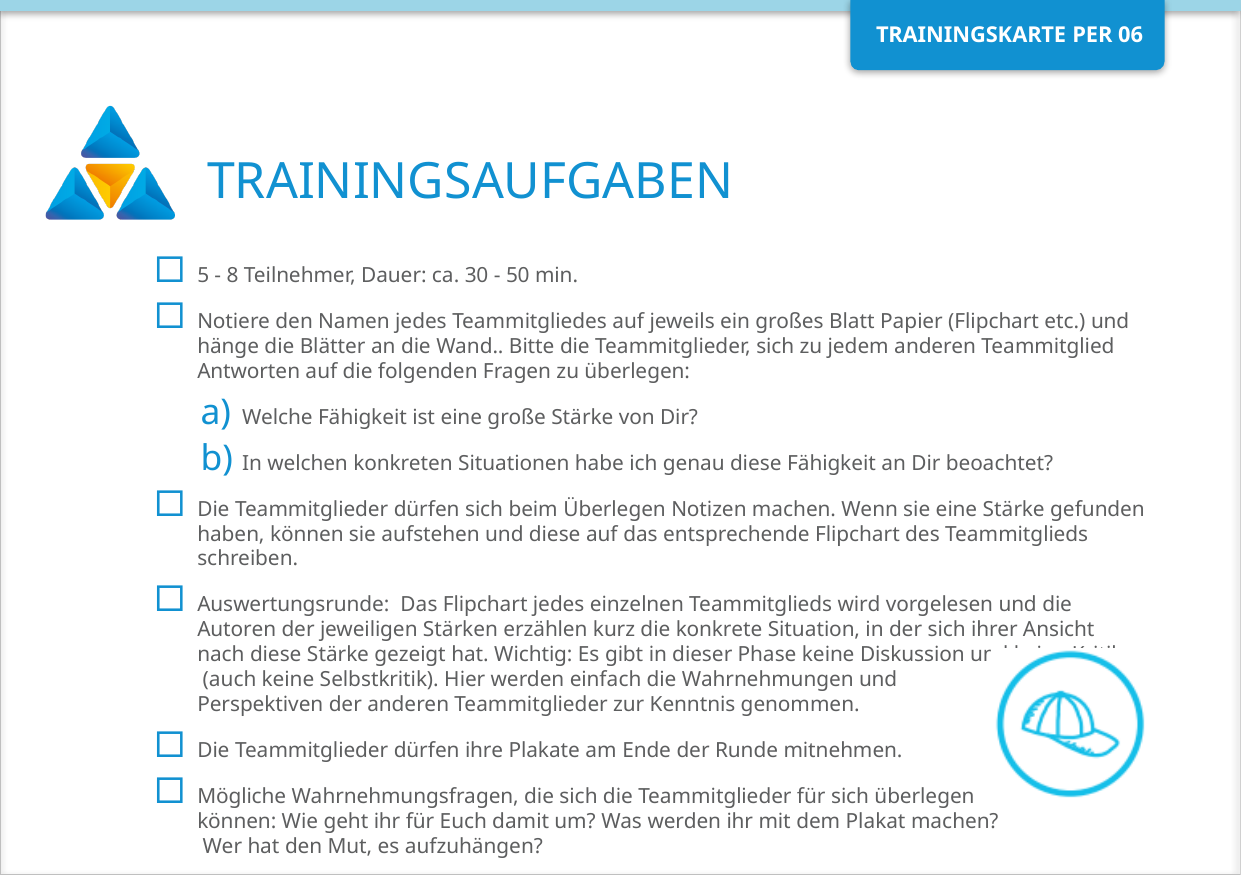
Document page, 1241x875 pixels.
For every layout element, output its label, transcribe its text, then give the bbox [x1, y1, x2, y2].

list 5 - 8 Teilnehmer, Dauer: ca. 30 - 50 min. Notiere den Namen jedes Teammitgliedes auf jeweils ein großes Blatt Papier (Flipchart etc.) und hänge die Blätter an die Wand.. Bitte die Teammitglieder, sich zu jedem anderen Teammitglied Antworten auf die folgenden Fragen zu überlegen: Welche Fähigkeit ist eine große Stärke von Dir? In welchen konkreten Situationen habe ich genau diese Fähigkeit an Dir beoachtet? Die Teammitglieder dürfen sich beim Überlegen Notizen machen. Wenn sie eine Stärke gefunden haben, können sie aufstehen und diese auf das entsprechende Flipchart des Teammitglieds schreiben. Auswertungsrunde: Das Flipchart jedes einzelnen Teammitglieds wird vorgelesen und die Autoren der jeweiligen Stärken erzählen kurz die konkrete Situation, in der sich ihrer Ansicht nach diese Stärke gezeigt hat. Wichtig: Es gibt in dieser Phase keine Diskussion und keine Kritik (auch keine Selbstkritik). Hier werden einfach die Wahrnehmungen und Perspektiven der anderen Teammitglieder zur Kenntnis genommen. Die Teammitglieder dürfen ihre Plakate am Ende der Runde mitnehmen. Mögliche Wahrnehmungsfragen, die sich die Teammitglieder für sich überlegen können: Wie geht ihr für Euch damit um? Was werden ihr mit dem Plakat machen? Wer hat den Mut, es aufzuhängen? [140, 255, 1160, 828]
picture [35, 96, 182, 230]
picture [990, 648, 1146, 799]
